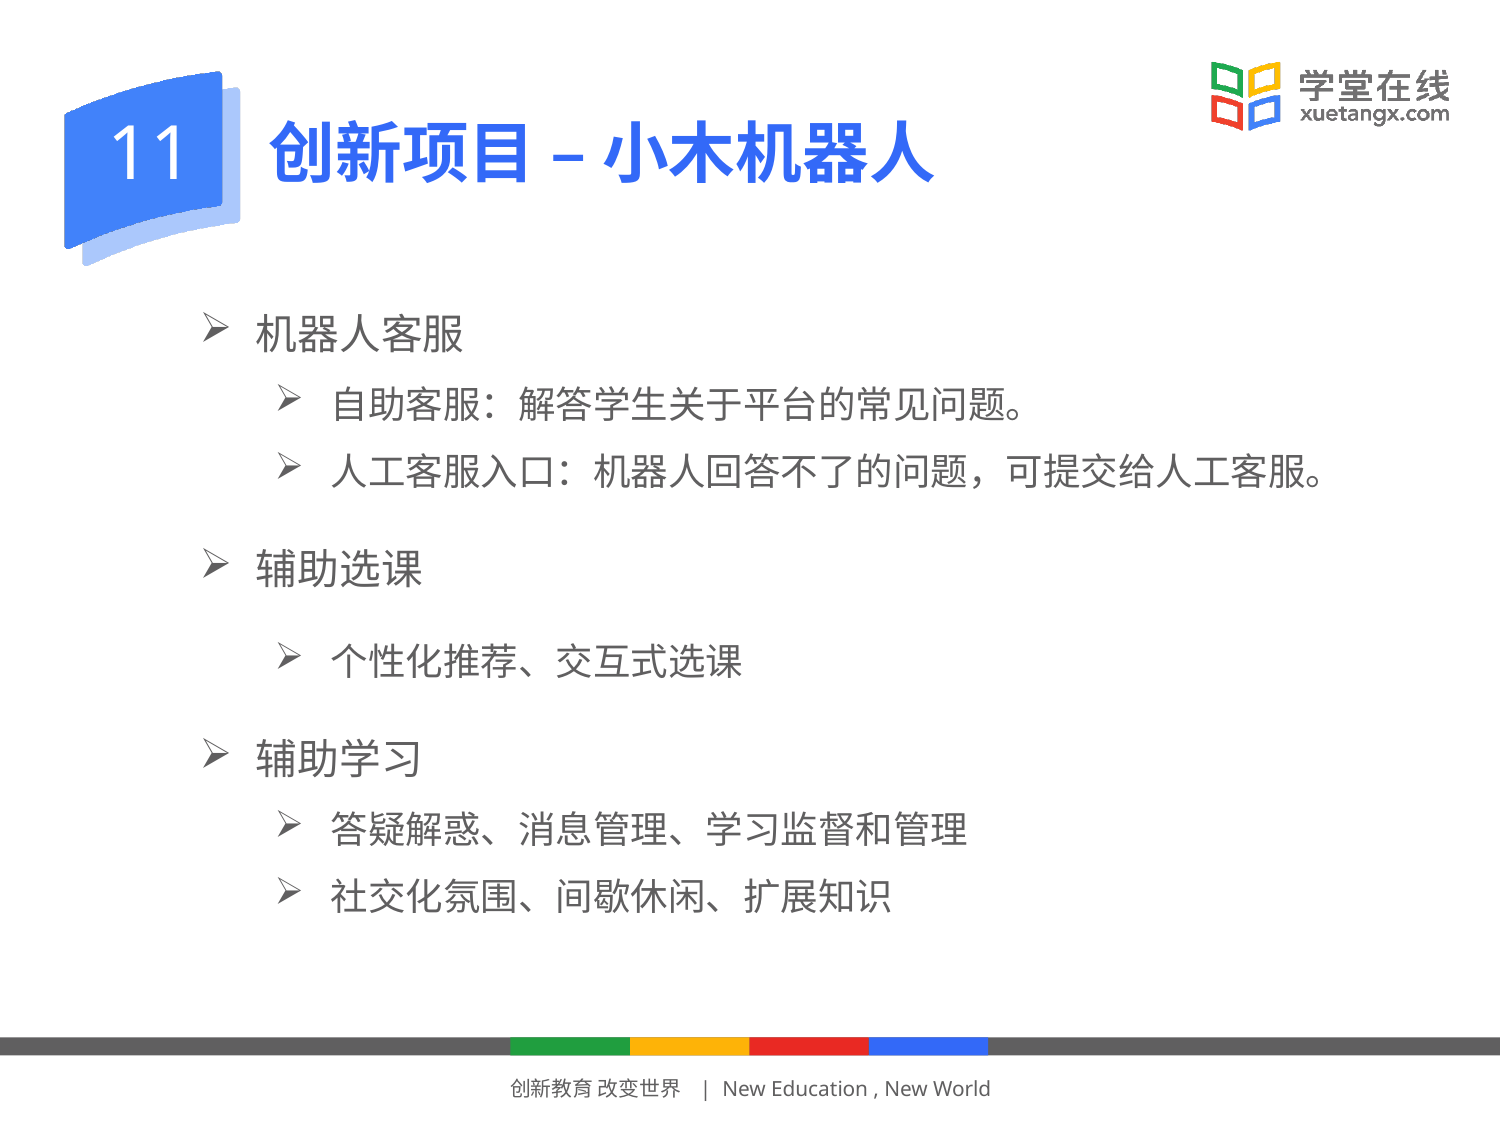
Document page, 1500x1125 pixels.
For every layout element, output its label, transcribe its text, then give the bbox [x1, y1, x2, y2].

text_box 机器人客服 自助客服：解答学生关于平台的常见问题。 人工客服入口：机器人回答不了的问题，可提交给人工客服。 辅助选课 个性化推荐、交互式选课 辅助学习 答疑解惑、消息管理、学习监督和管理 社交化氛围、间歇休闲、扩展知识 [184, 250, 1439, 926]
picture [62, 215, 225, 251]
picture [62, 67, 225, 97]
picture [1183, 0, 1477, 200]
text_box 创新项目 – 小木机器人 [253, 103, 951, 198]
text_box 11 [0, 97, 350, 215]
